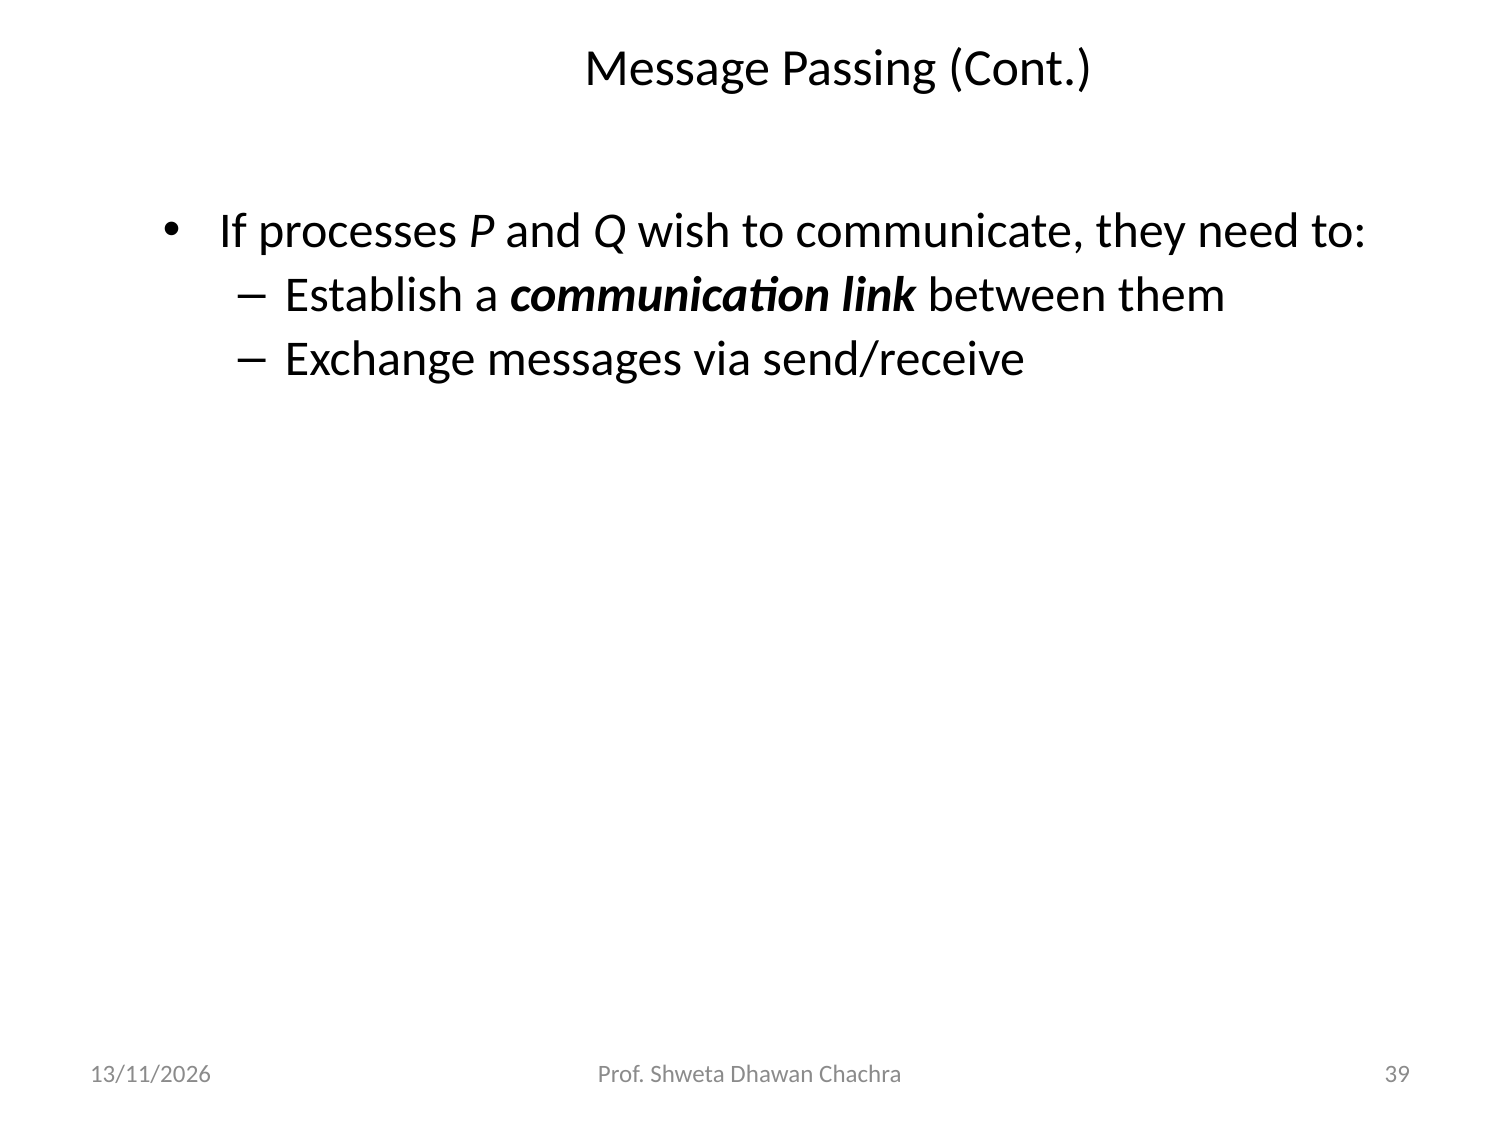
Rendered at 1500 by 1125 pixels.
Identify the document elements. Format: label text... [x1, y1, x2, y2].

title Message Passing (Cont.) [163, 17, 1500, 113]
list If processes P and Q wish to communicate, they need to: Establish a communication link between them Exchange messages via send/receive [147, 166, 1411, 910]
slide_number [75, 1042, 425, 1103]
footer Prof. Shweta Dhawan Chachra [512, 1042, 988, 1103]
slide_number 39 [1074, 1042, 1425, 1103]
